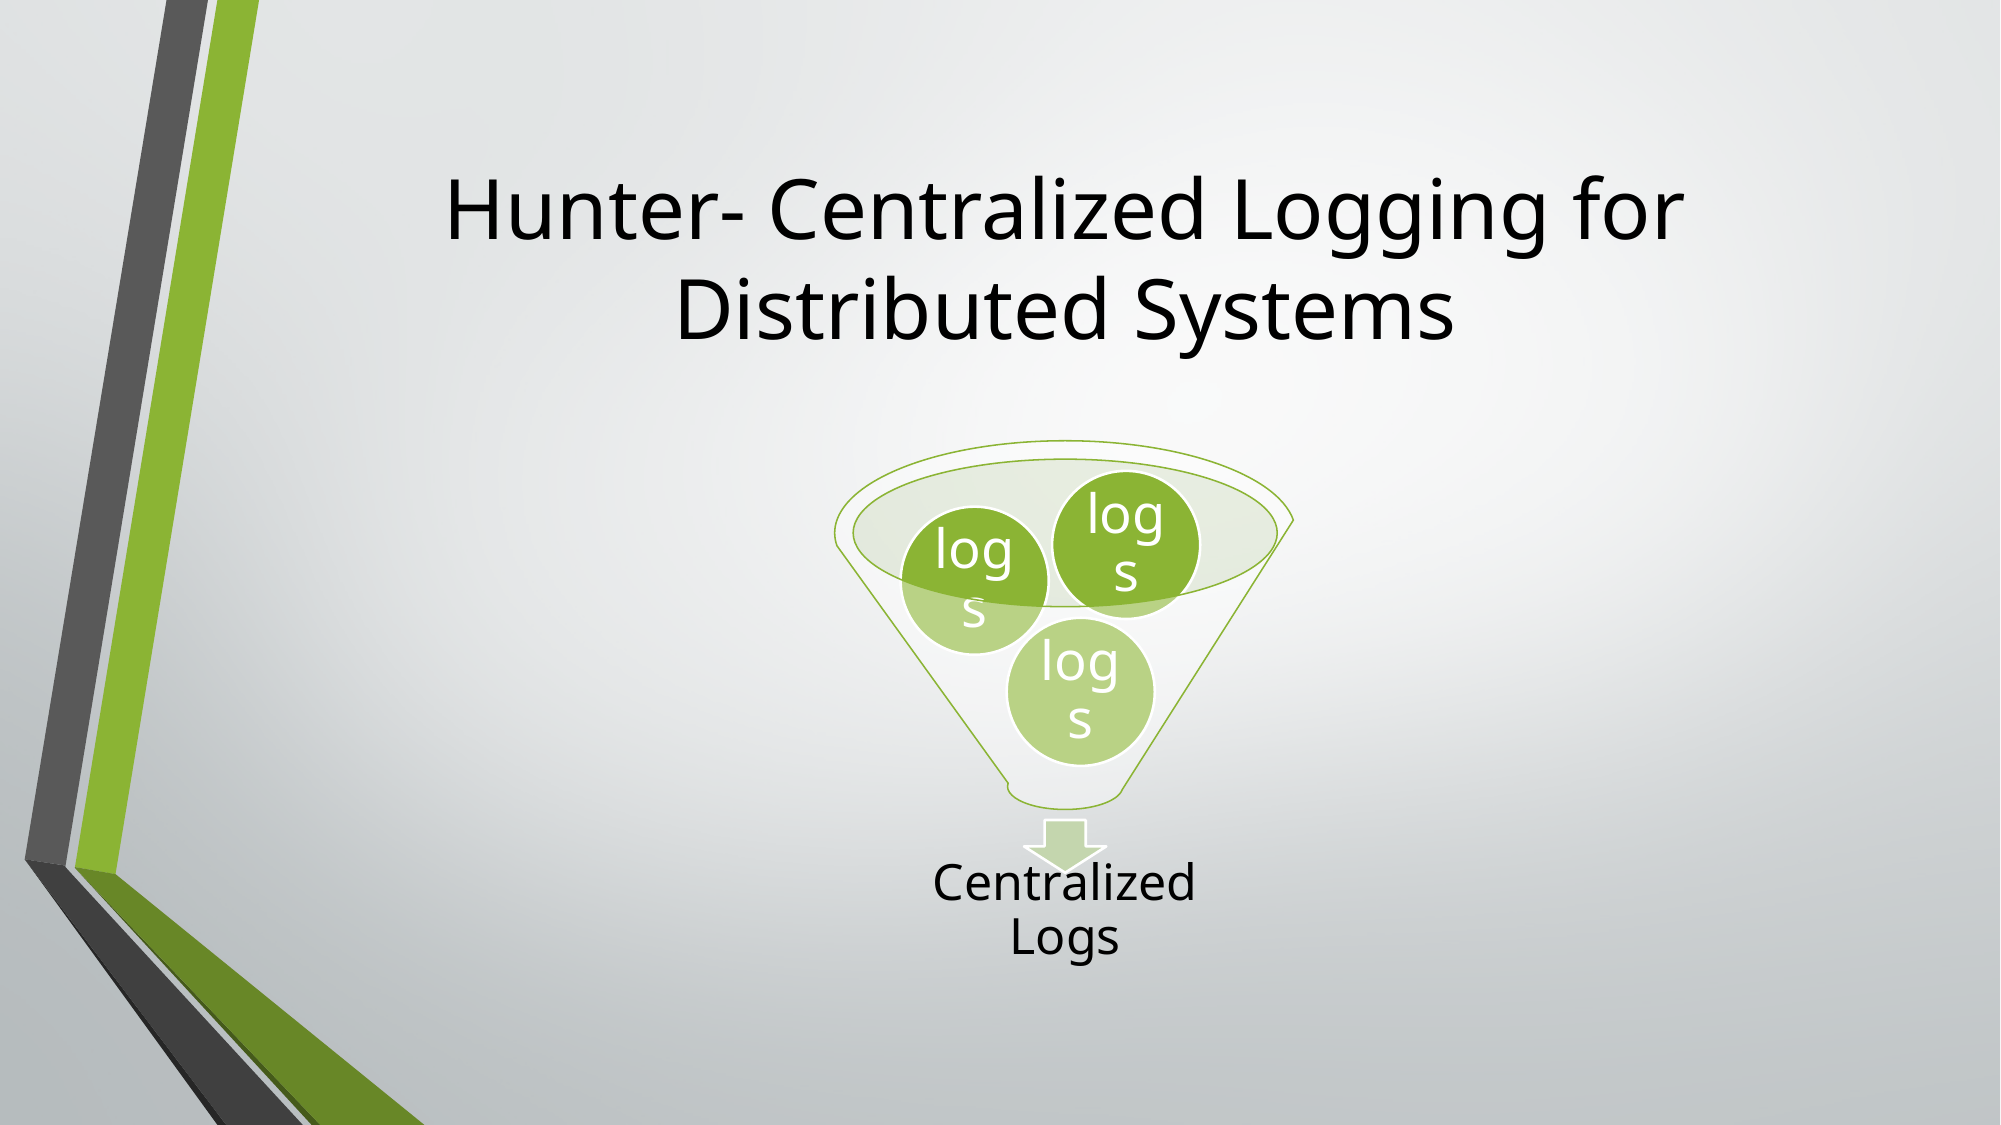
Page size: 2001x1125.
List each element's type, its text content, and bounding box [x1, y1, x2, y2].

title Hunter- Centralized Logging for Distributed Systems [243, 112, 1887, 400]
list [243, 437, 1888, 965]
